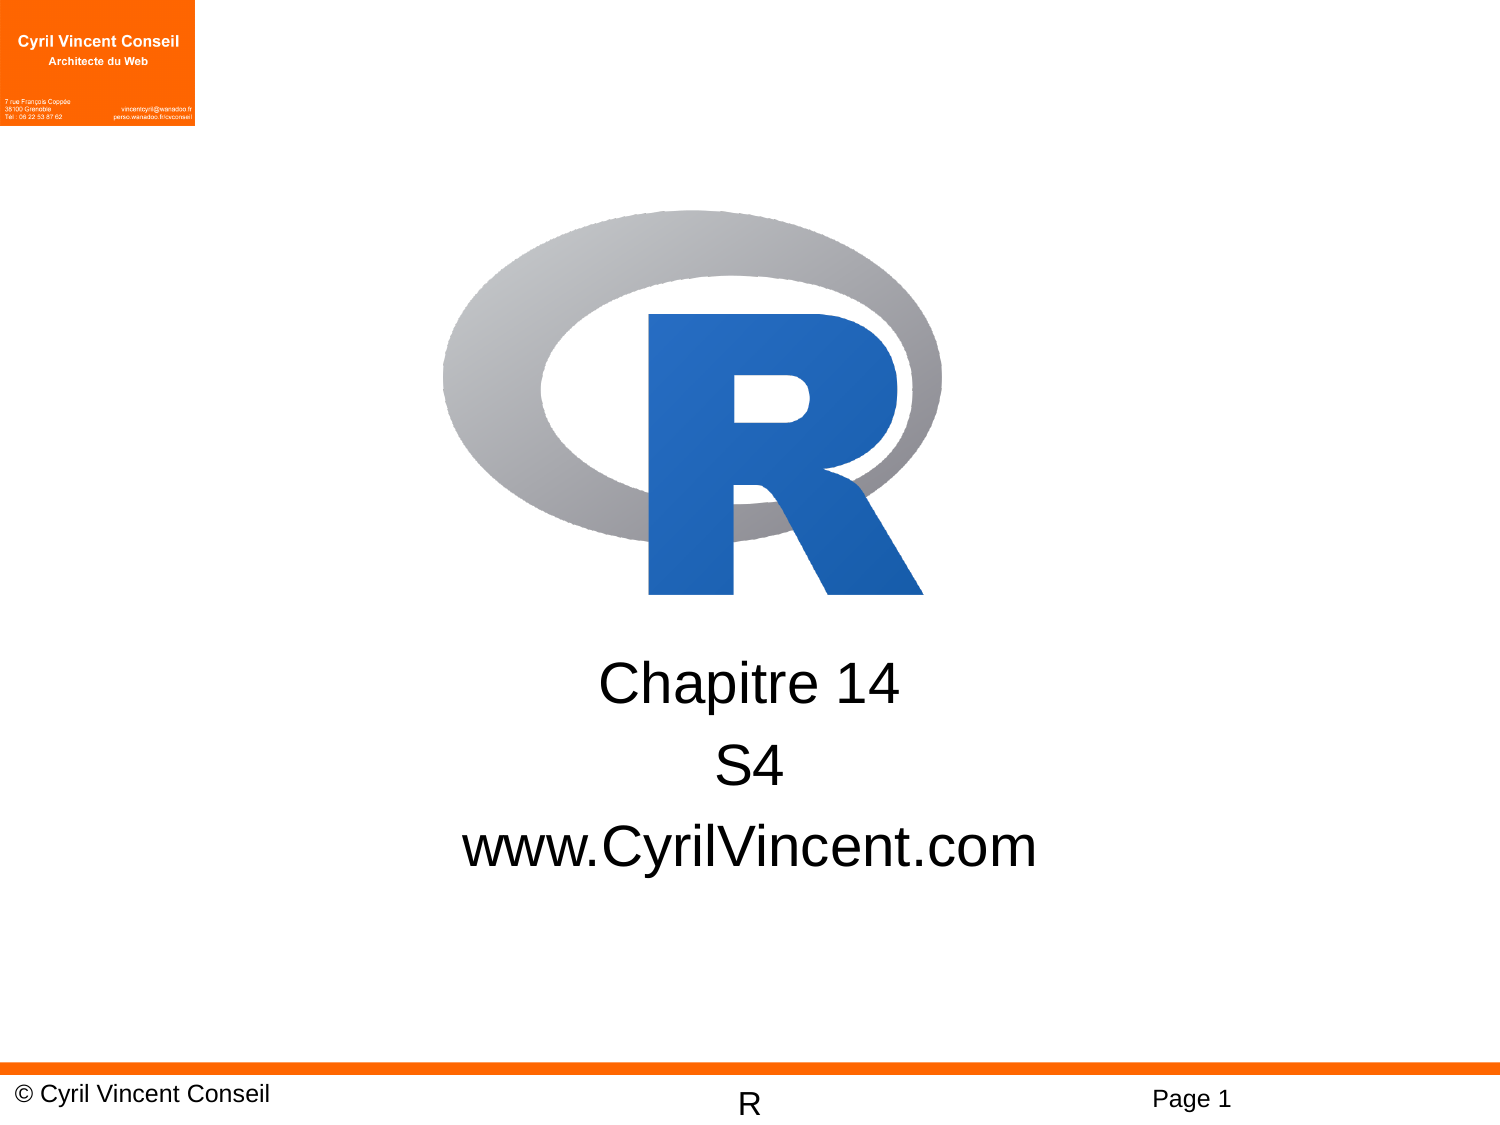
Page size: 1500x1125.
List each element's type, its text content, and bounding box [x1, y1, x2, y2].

subtitle Chapitre 14 S4 www.CyrilVincent.com [225, 637, 1275, 925]
picture [442, 207, 944, 596]
picture [0, 0, 195, 126]
